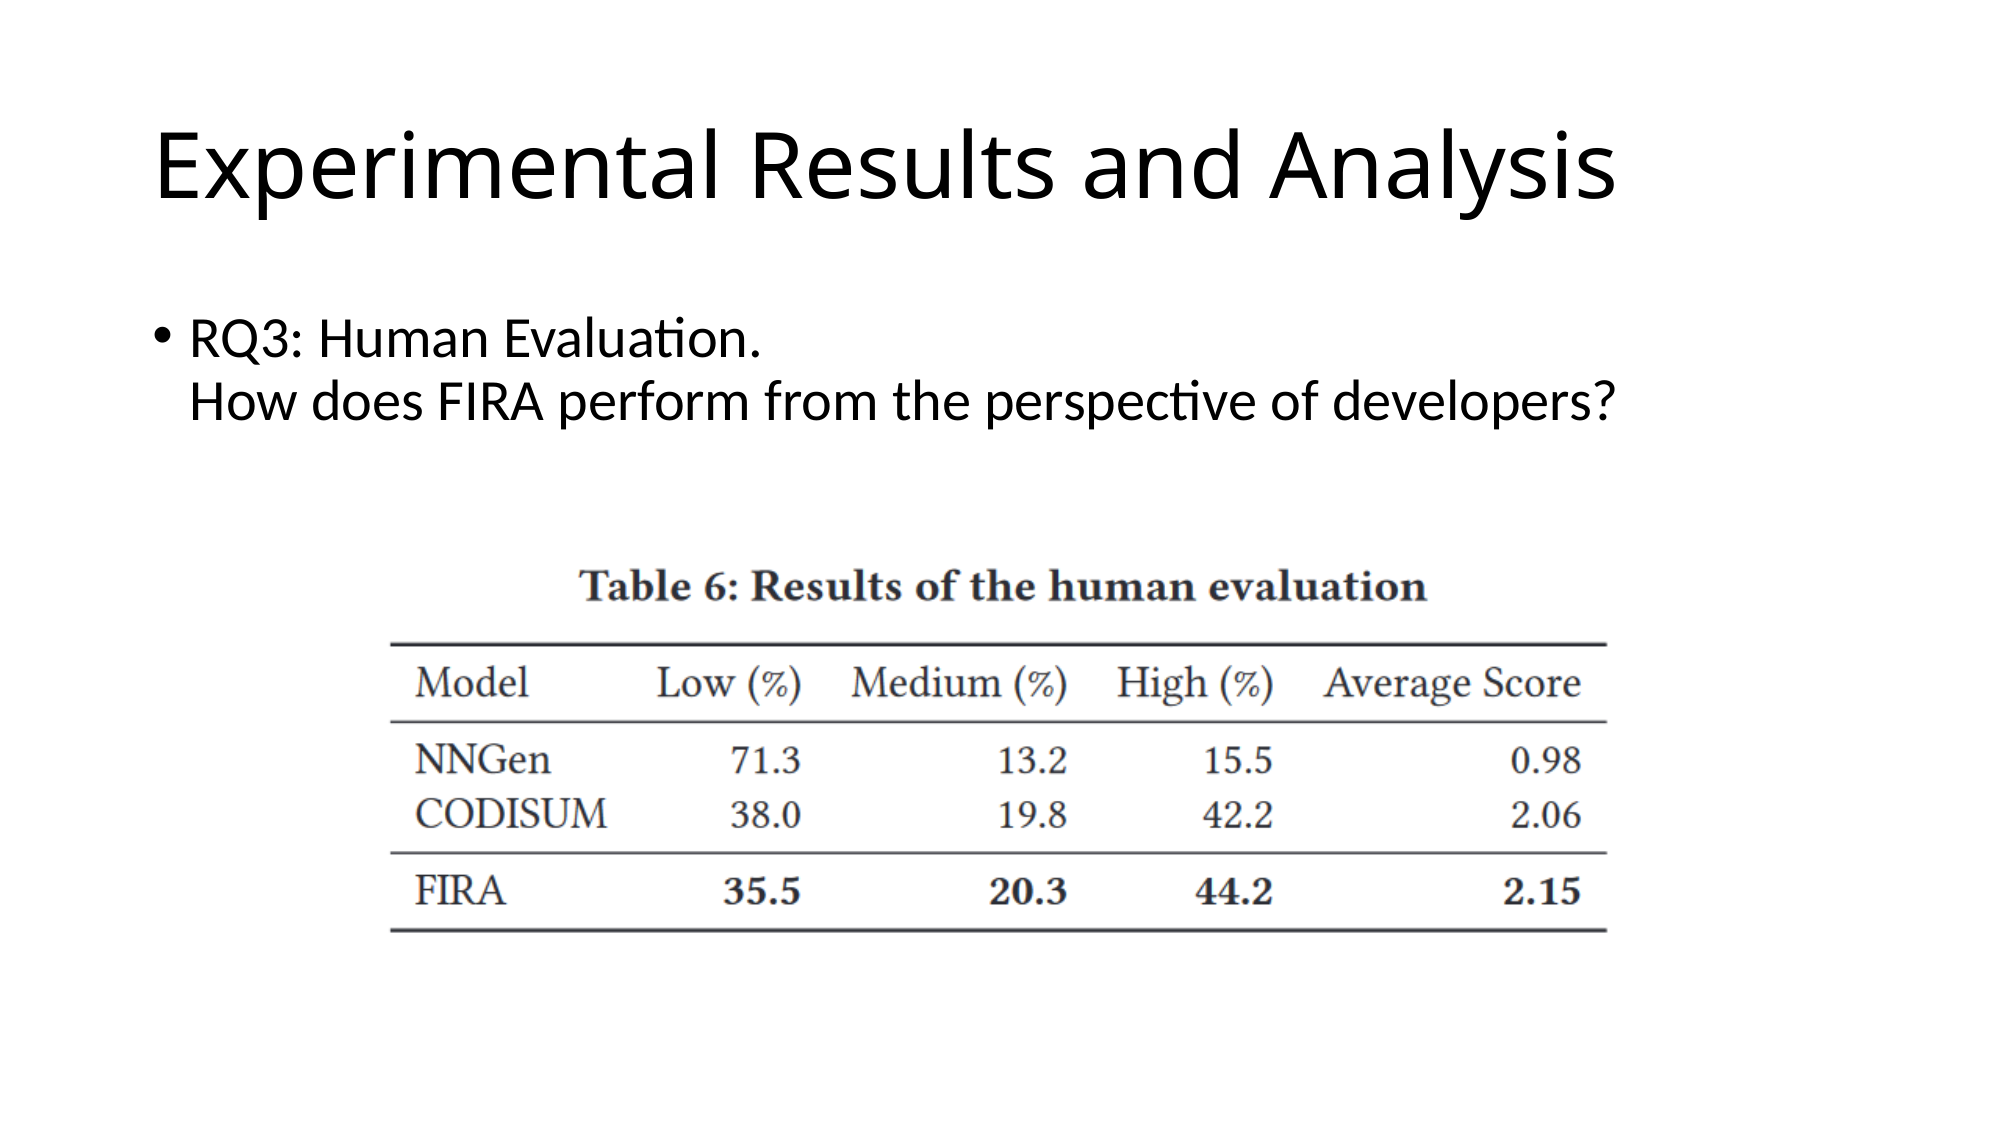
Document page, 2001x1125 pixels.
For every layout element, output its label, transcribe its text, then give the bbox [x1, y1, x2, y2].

title Experimental Results and Analysis [137, 59, 1863, 278]
picture [372, 556, 1628, 961]
list RQ3: Human Evaluation. How does FIRA perform from the perspective of developers? [137, 299, 1863, 1014]
